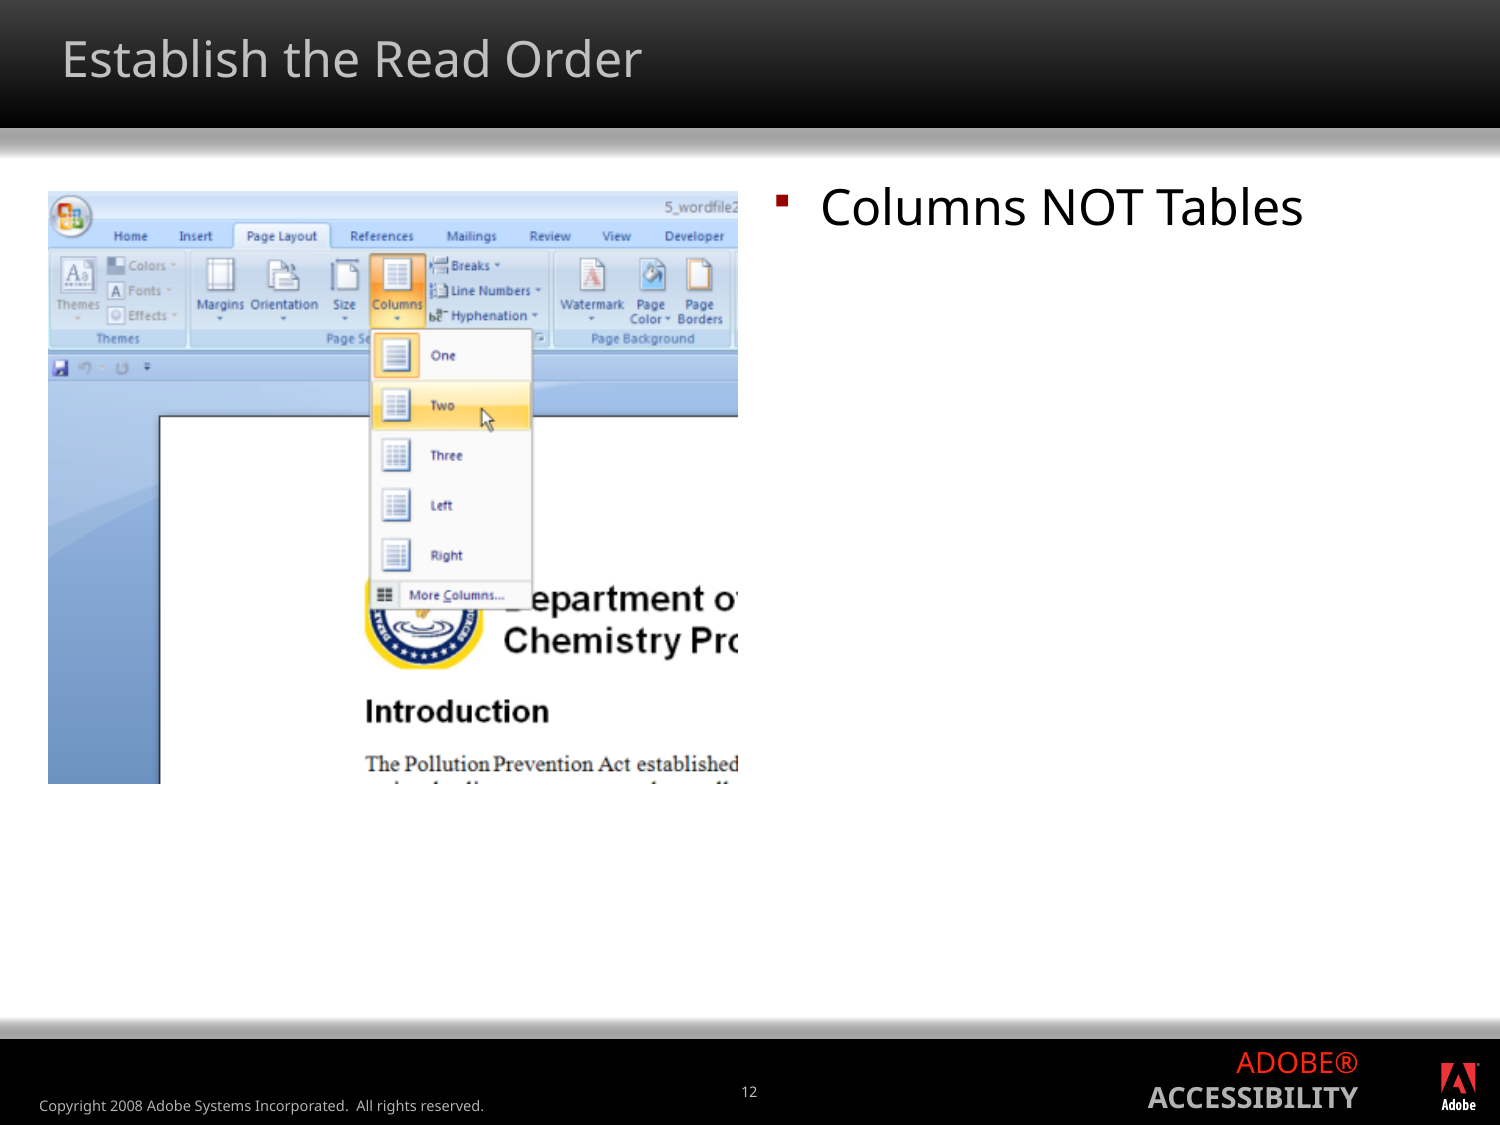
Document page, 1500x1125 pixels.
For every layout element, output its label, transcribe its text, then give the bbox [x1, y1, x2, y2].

slide_number 12 [725, 1059, 774, 1111]
title Establish the Read Order [46, 29, 1452, 96]
list Columns NOT Tables [759, 178, 1449, 973]
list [48, 191, 738, 784]
